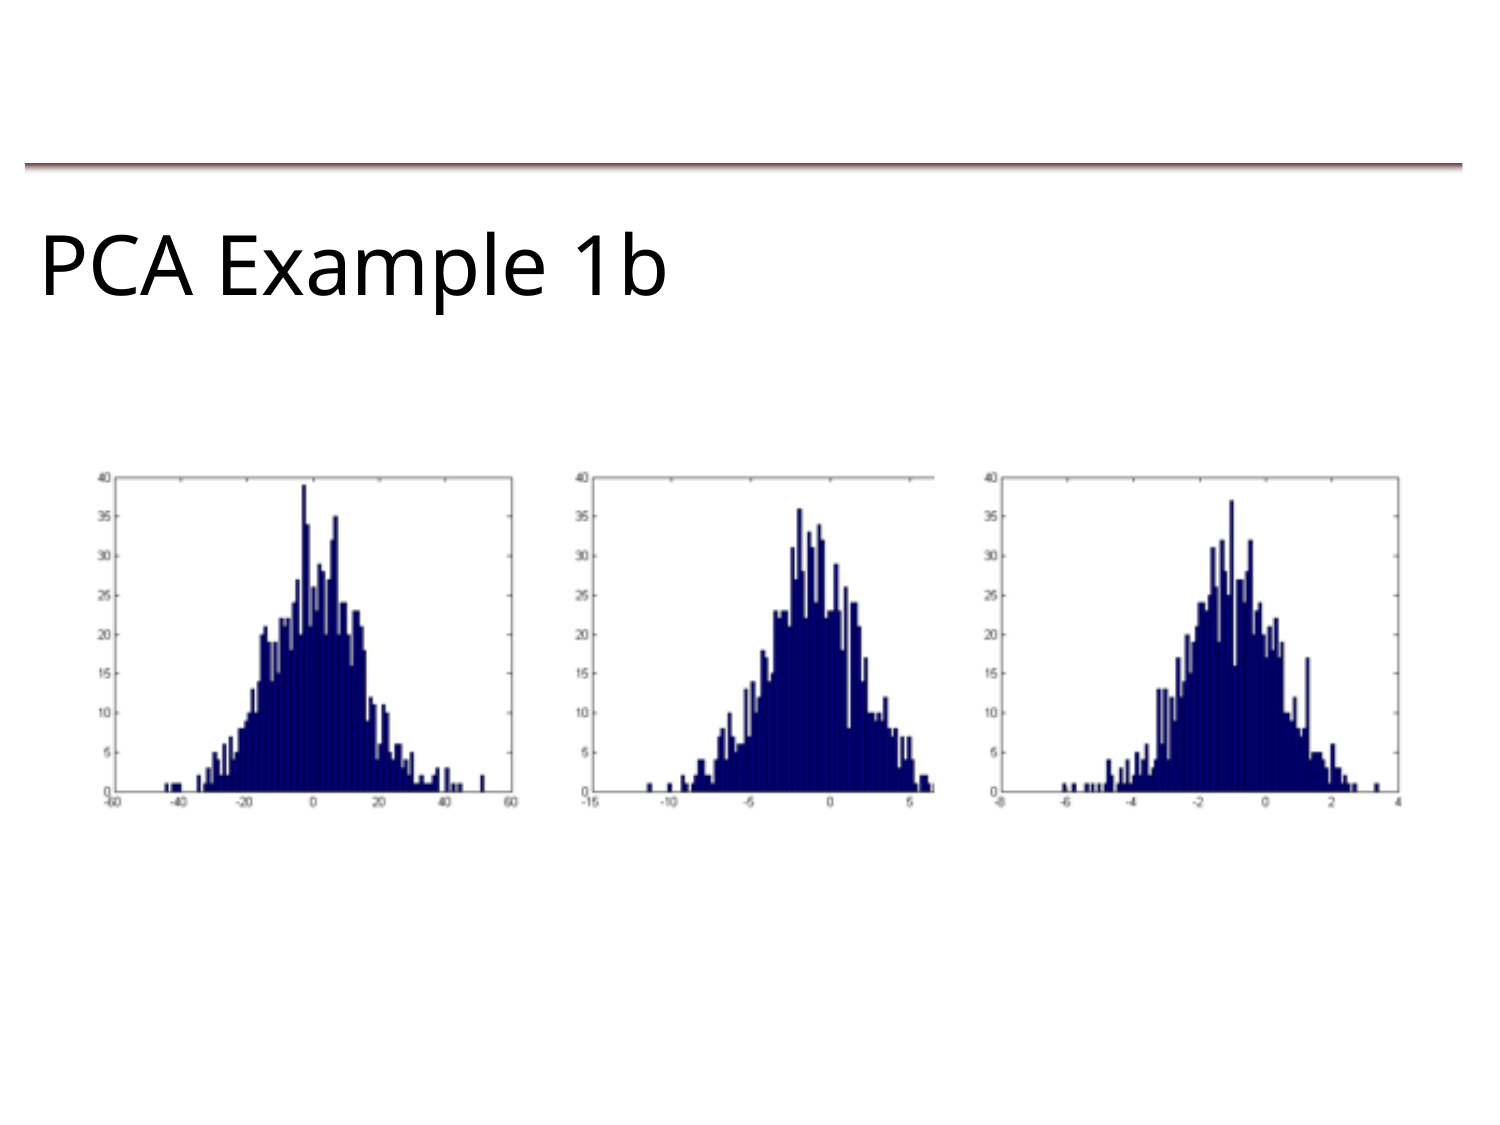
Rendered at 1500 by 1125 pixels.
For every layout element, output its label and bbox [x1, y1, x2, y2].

picture [24, 162, 1463, 175]
picture [70, 399, 1430, 872]
title [35, 212, 1025, 471]
